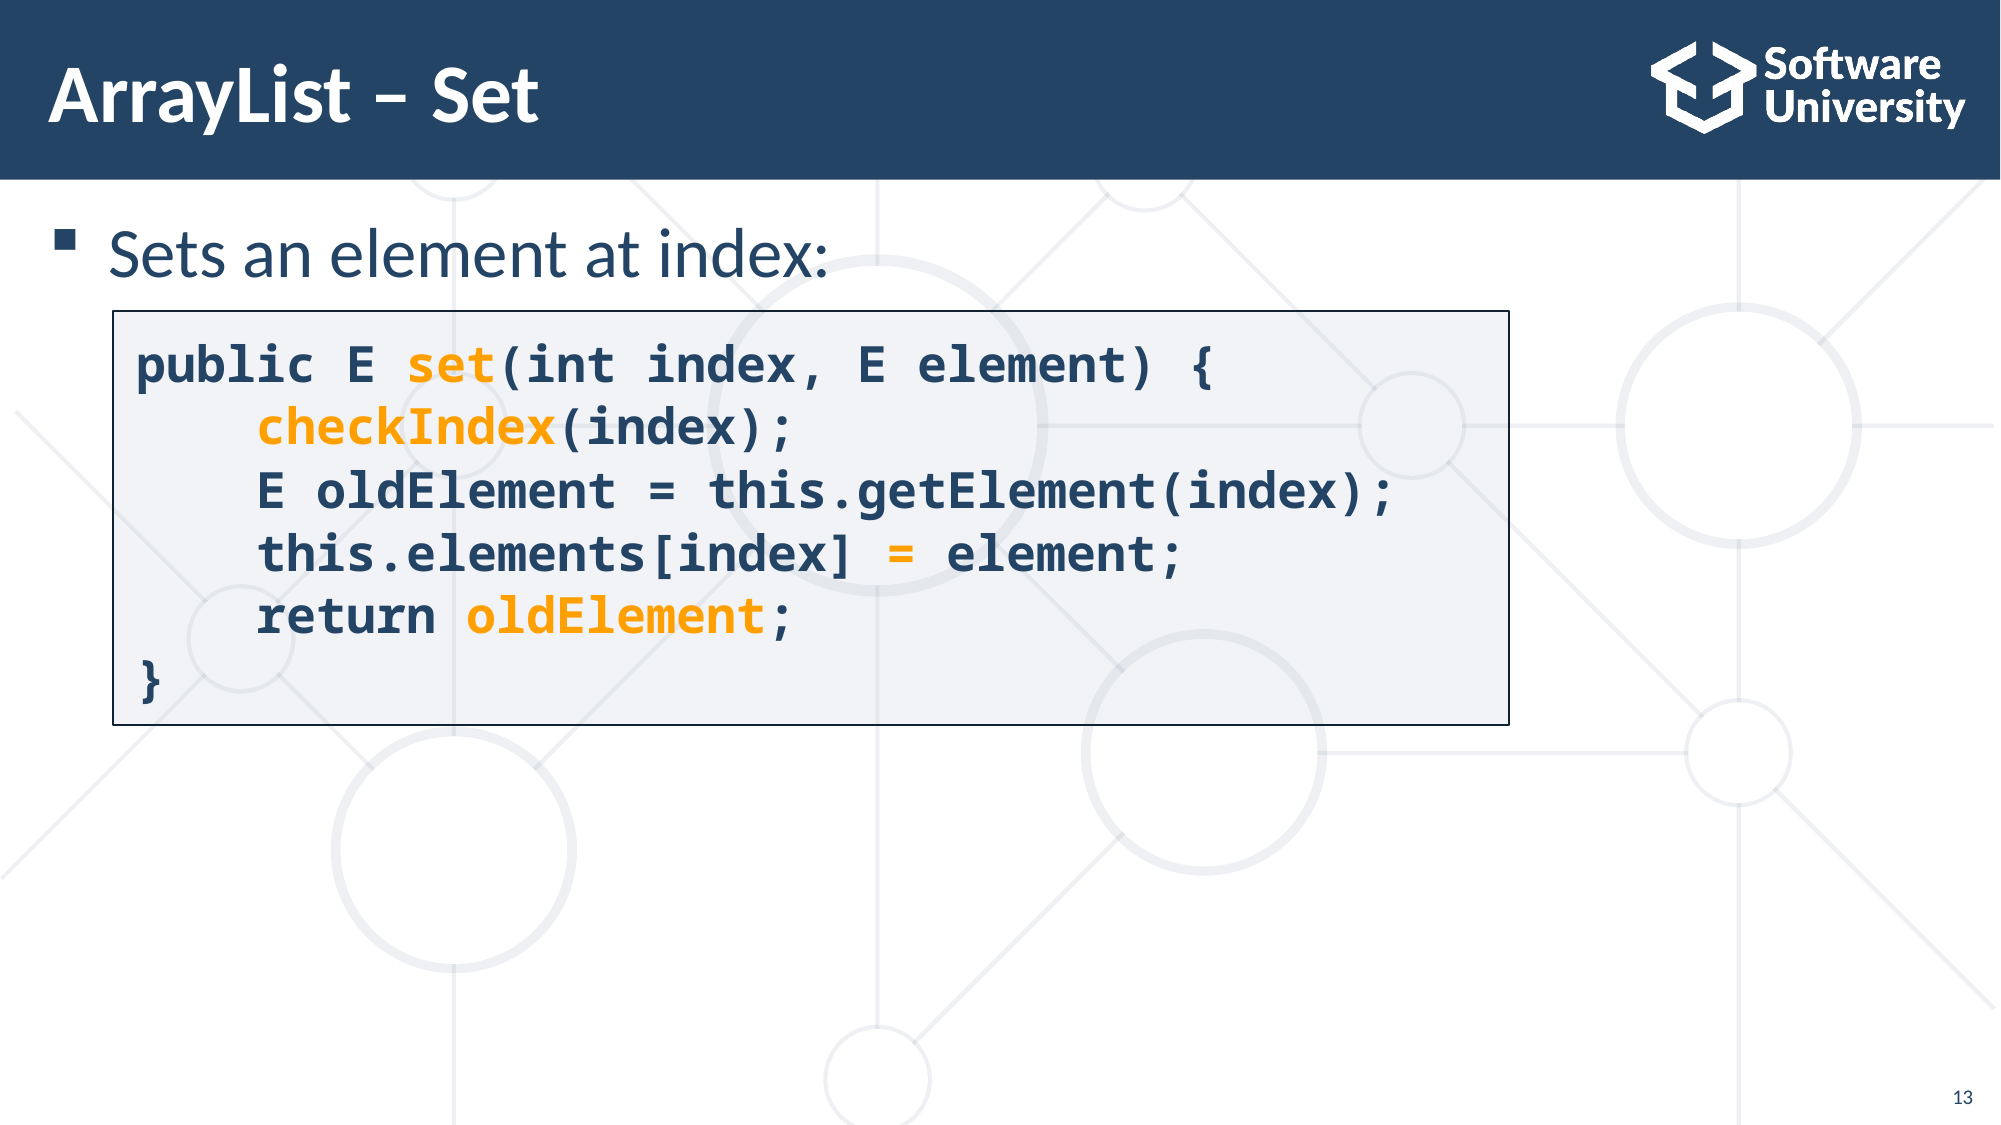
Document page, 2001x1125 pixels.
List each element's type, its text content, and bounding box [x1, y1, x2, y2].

text_box public E set(int index, E element) { checkIndex(index); E oldElement = this.getElement(index); this.elements[index] = element; return oldElement; } [113, 311, 1510, 725]
list Sets an element at index: [31, 196, 1970, 1104]
picture [1651, 41, 1966, 134]
slide_number 13 [1927, 1067, 1989, 1117]
title ArrayList – Set [31, 16, 1625, 162]
